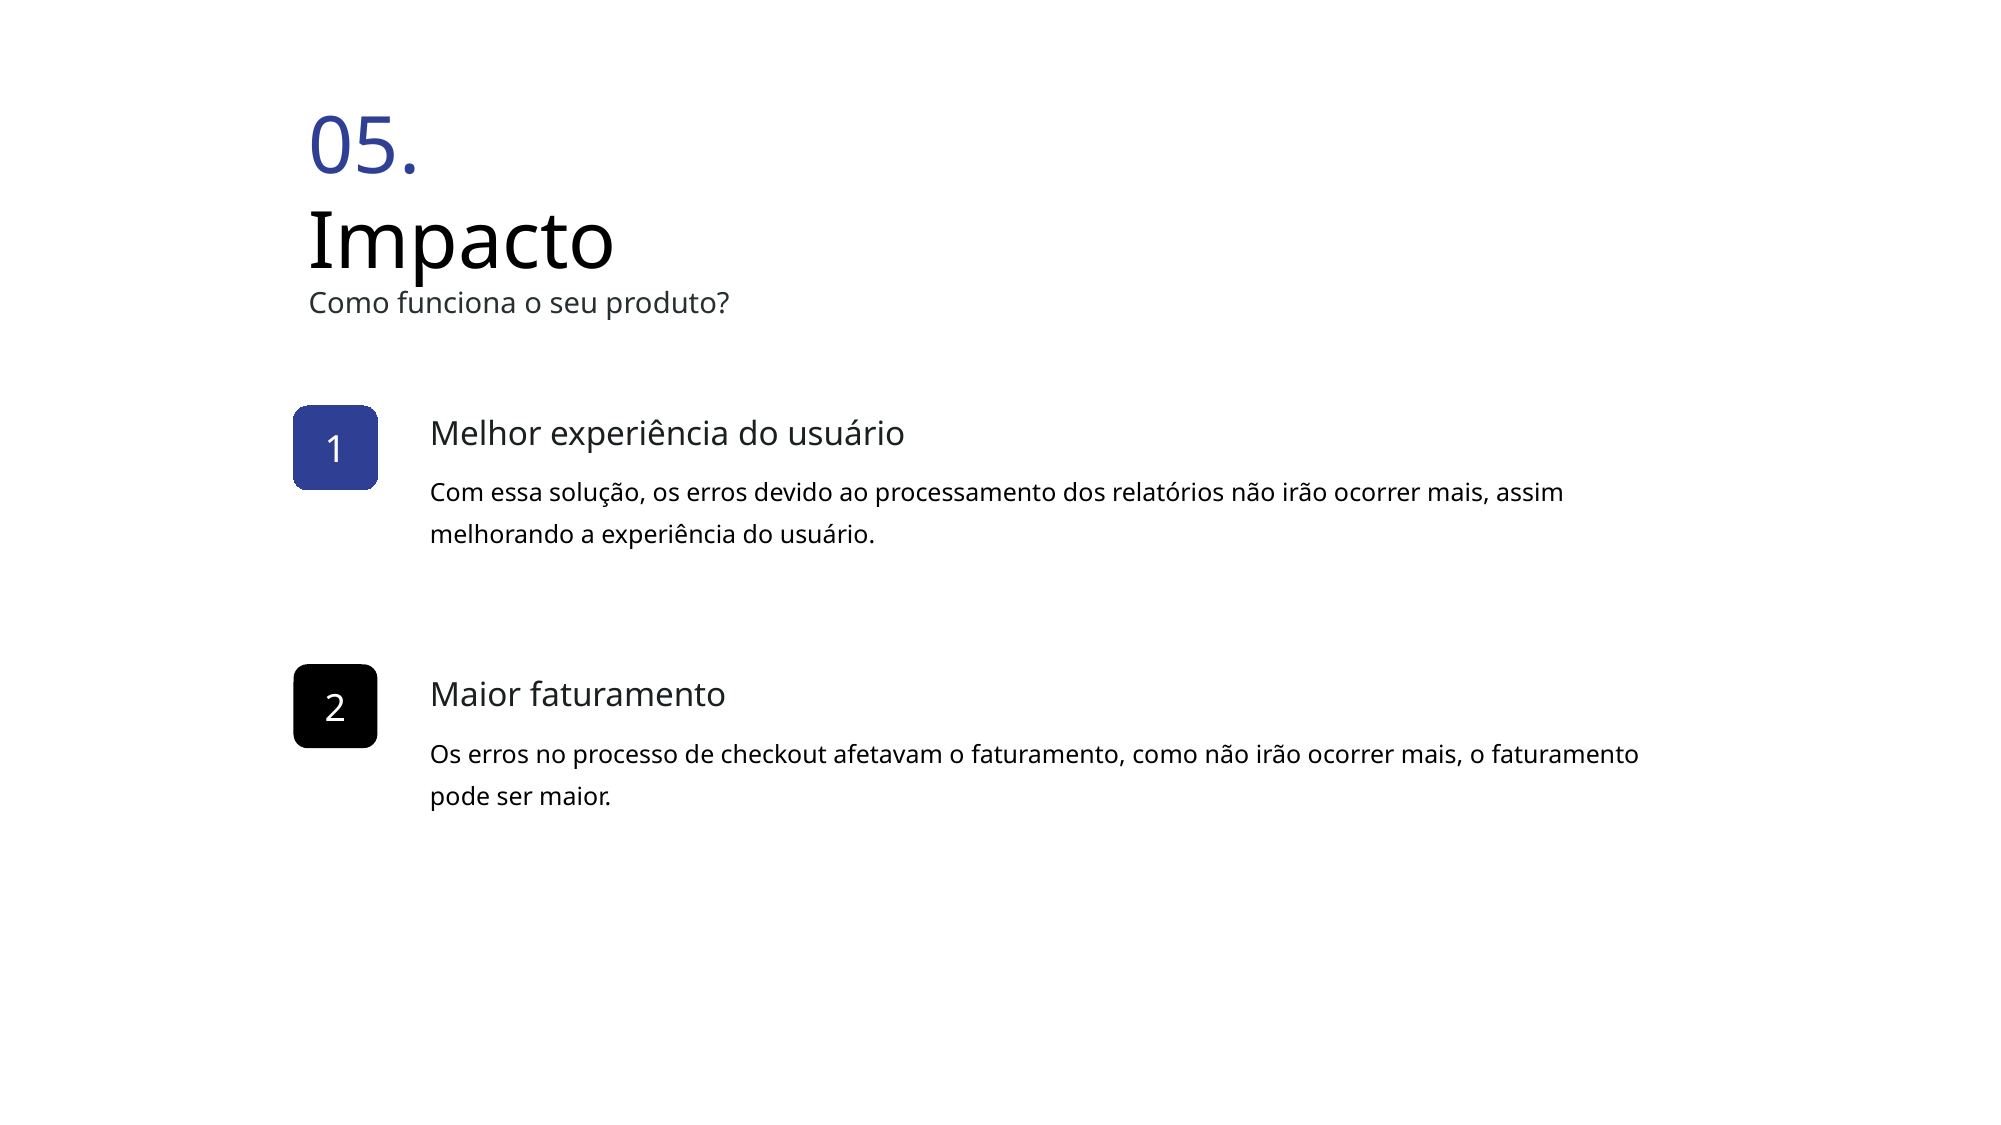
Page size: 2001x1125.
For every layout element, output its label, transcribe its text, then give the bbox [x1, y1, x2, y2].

text_box Maior faturamento [414, 666, 889, 721]
text_box Com essa solução, os erros devido ao processamento dos relatórios não irão ocorrer mais, assim melhorando a experiência do usuário. [414, 457, 1677, 556]
text_box Melhor experiência do usuário [414, 405, 950, 457]
text_box 2 [293, 664, 378, 749]
text_box 05. Impacto Como funciona o seu produto? [293, 87, 791, 328]
text_box Os erros no processo de checkout afetavam o faturamento, como não irão ocorrer mais, o faturamento pode ser maior. [415, 719, 1659, 818]
text_box 1 [293, 405, 378, 490]
